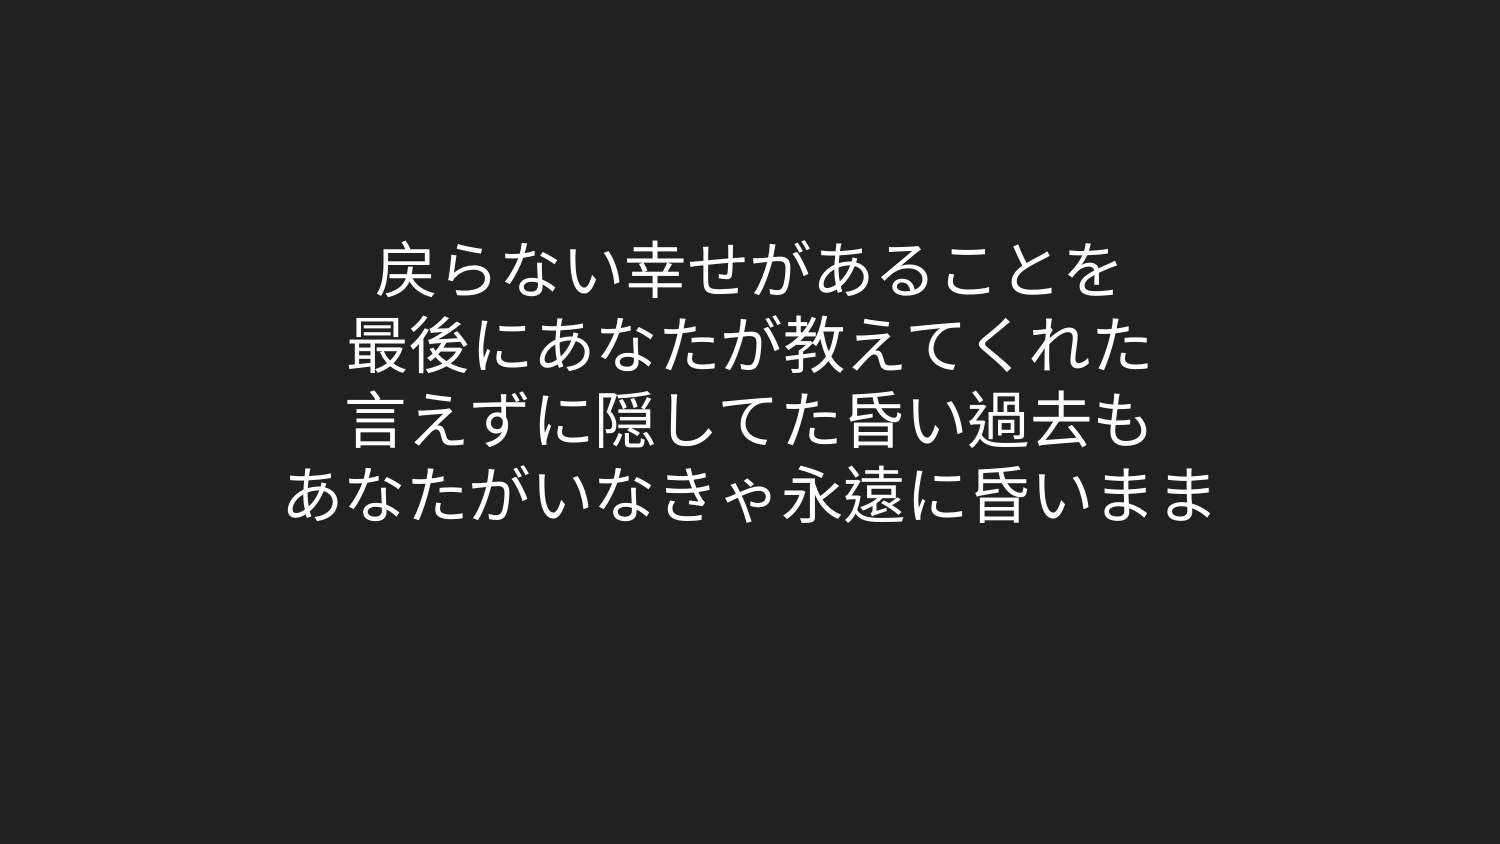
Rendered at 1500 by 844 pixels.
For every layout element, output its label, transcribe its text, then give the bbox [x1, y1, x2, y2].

list 戻らない幸せがあることを 最後にあなたが教えてくれた 言えずに隠してた昏い過去も あなたがいなきゃ永遠に昏いまま [51, 234, 1449, 610]
